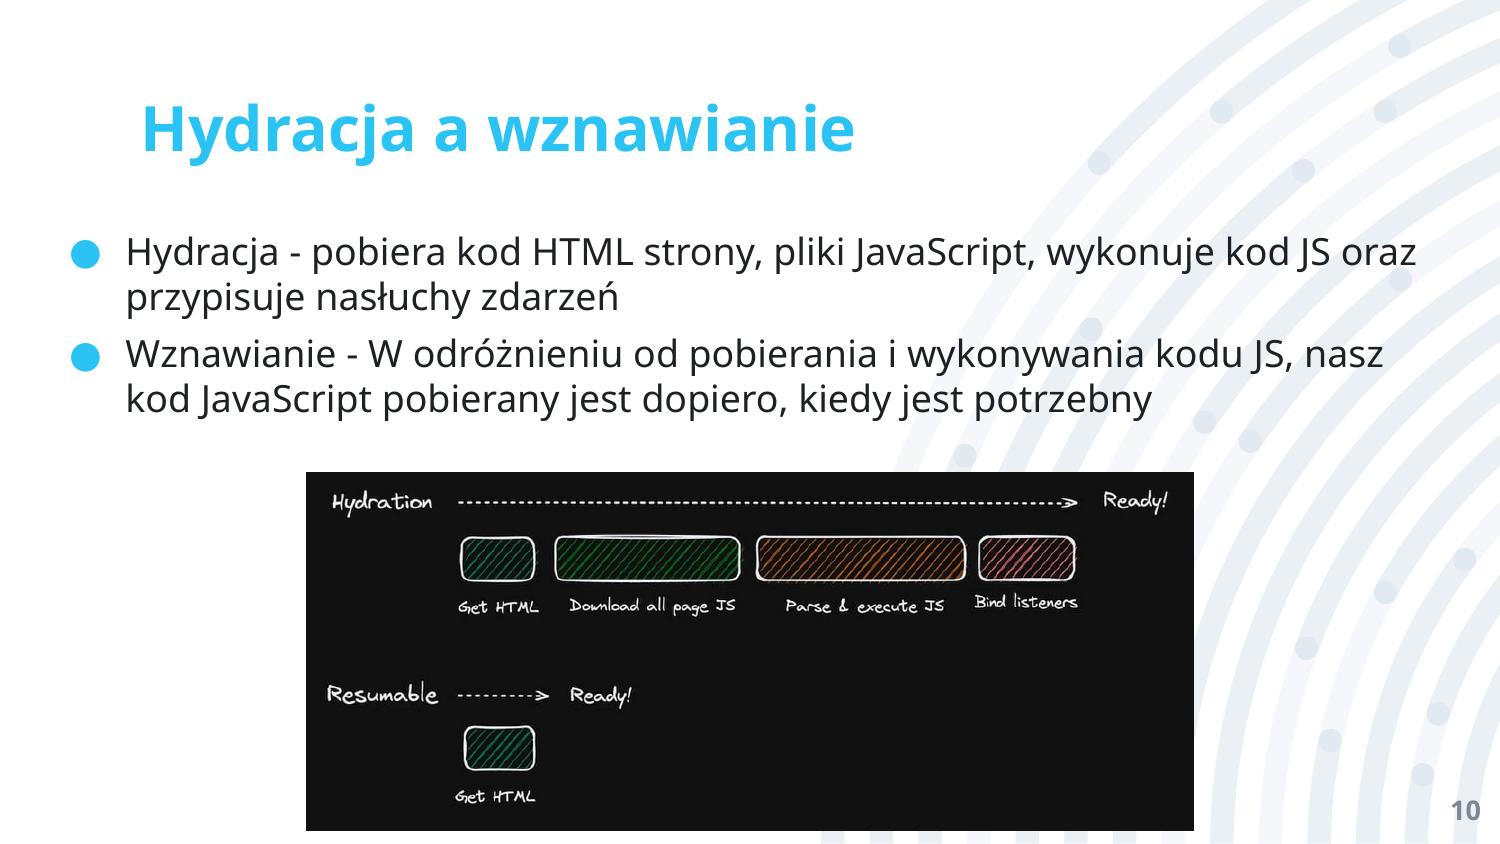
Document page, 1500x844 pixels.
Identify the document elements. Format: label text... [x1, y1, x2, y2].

picture [305, 471, 1195, 832]
list Hydracja - pobiera kod HTML strony, pliki JavaScript, wykonuje kod JS oraz przypisuje nasłuchy zdarzeń Wznawianie - W odróżnieniu od pobierania i wykonywania kodu JS, nasz kod JavaScript pobierany jest dopiero, kiedy jest potrzebny [50, 227, 1458, 435]
slide_number ‹#› [1391, 779, 1482, 844]
title Hydracja a wznawianie [140, 99, 1360, 165]
